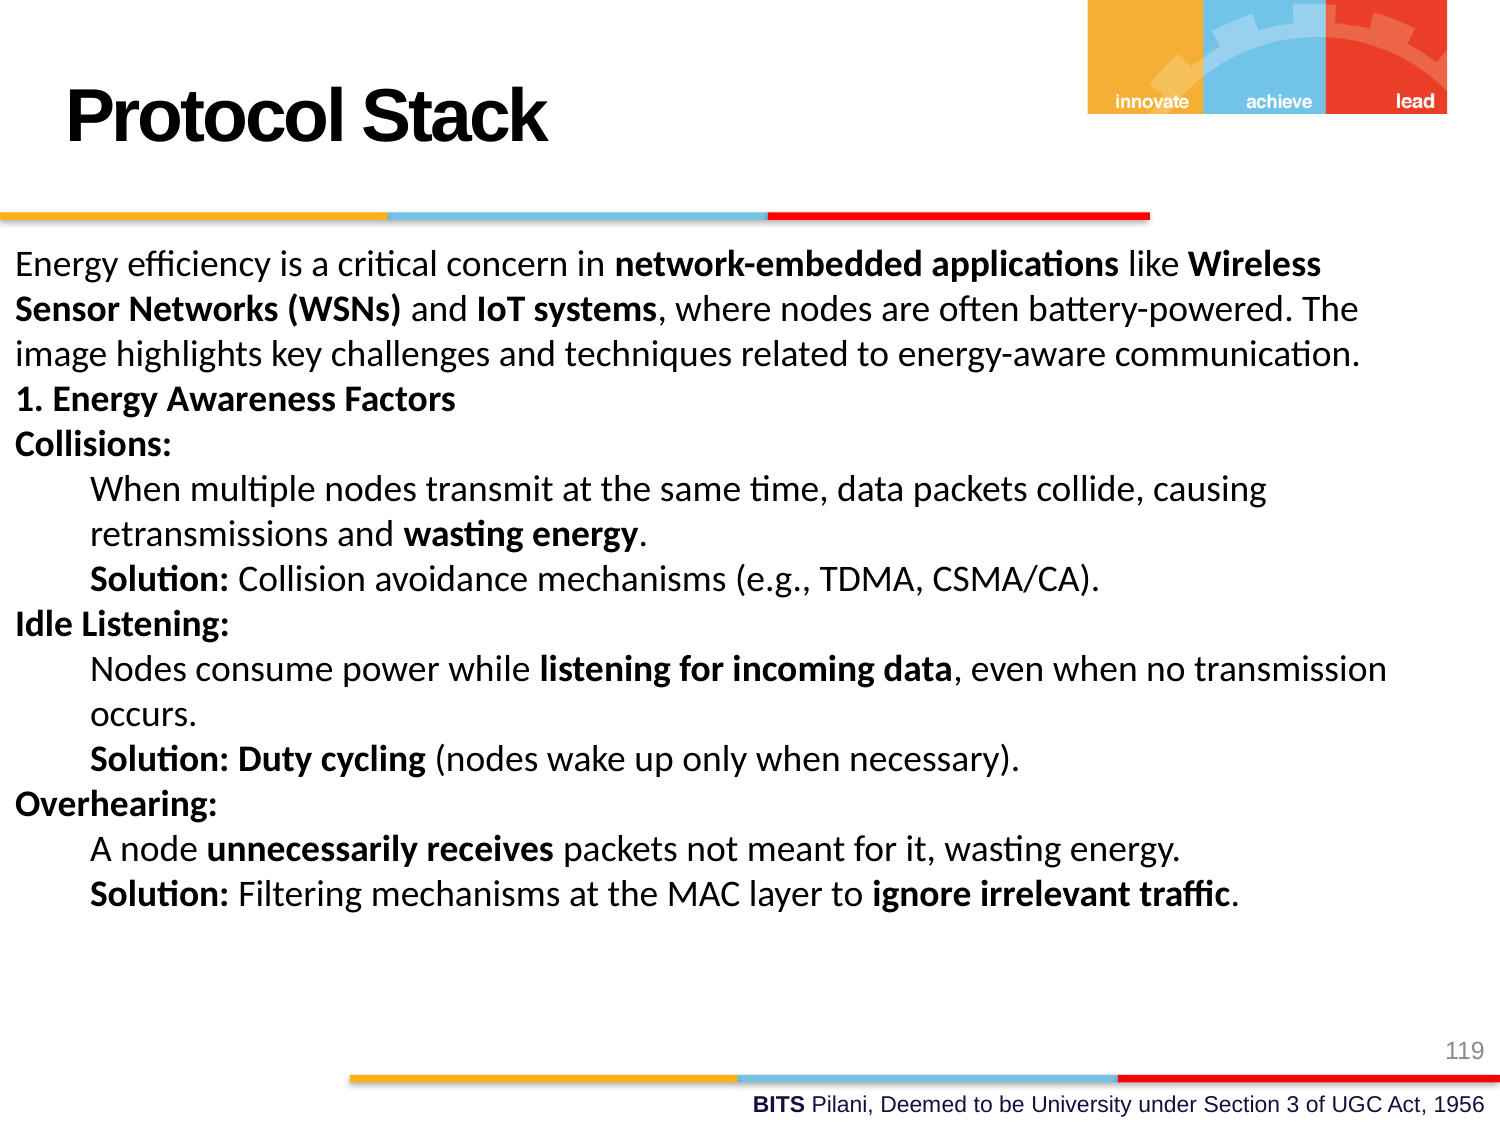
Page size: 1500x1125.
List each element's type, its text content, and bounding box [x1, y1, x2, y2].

slide_number 119 [1149, 1019, 1500, 1080]
picture [1087, 0, 1448, 114]
text_box Energy efficiency is a critical concern in network-embedded applications like Wireless Sensor Networks (WSNs) and IoT systems, where nodes are often battery-powered. The image highlights key challenges and techniques related to energy-aware communication. 1. Energy Awareness Factors Collisions: When multiple nodes transmit at the same time, data packets collide, causing retransmissions and wasting energy. Solution: Collision avoidance mechanisms (e.g., TDMA, CSMA/CA). Idle Listening: Nodes consume power while listening for incoming data, even when no transmission occurs. Solution: Duty cycling (nodes wake up only when necessary). Overhearing: A node unnecessarily receives packets not meant for it, wasting energy. Solution: Filtering mechanisms at the MAC layer to ignore irrelevant traffic. [0, 224, 1450, 1045]
list Protocol Stack [50, 24, 1088, 213]
